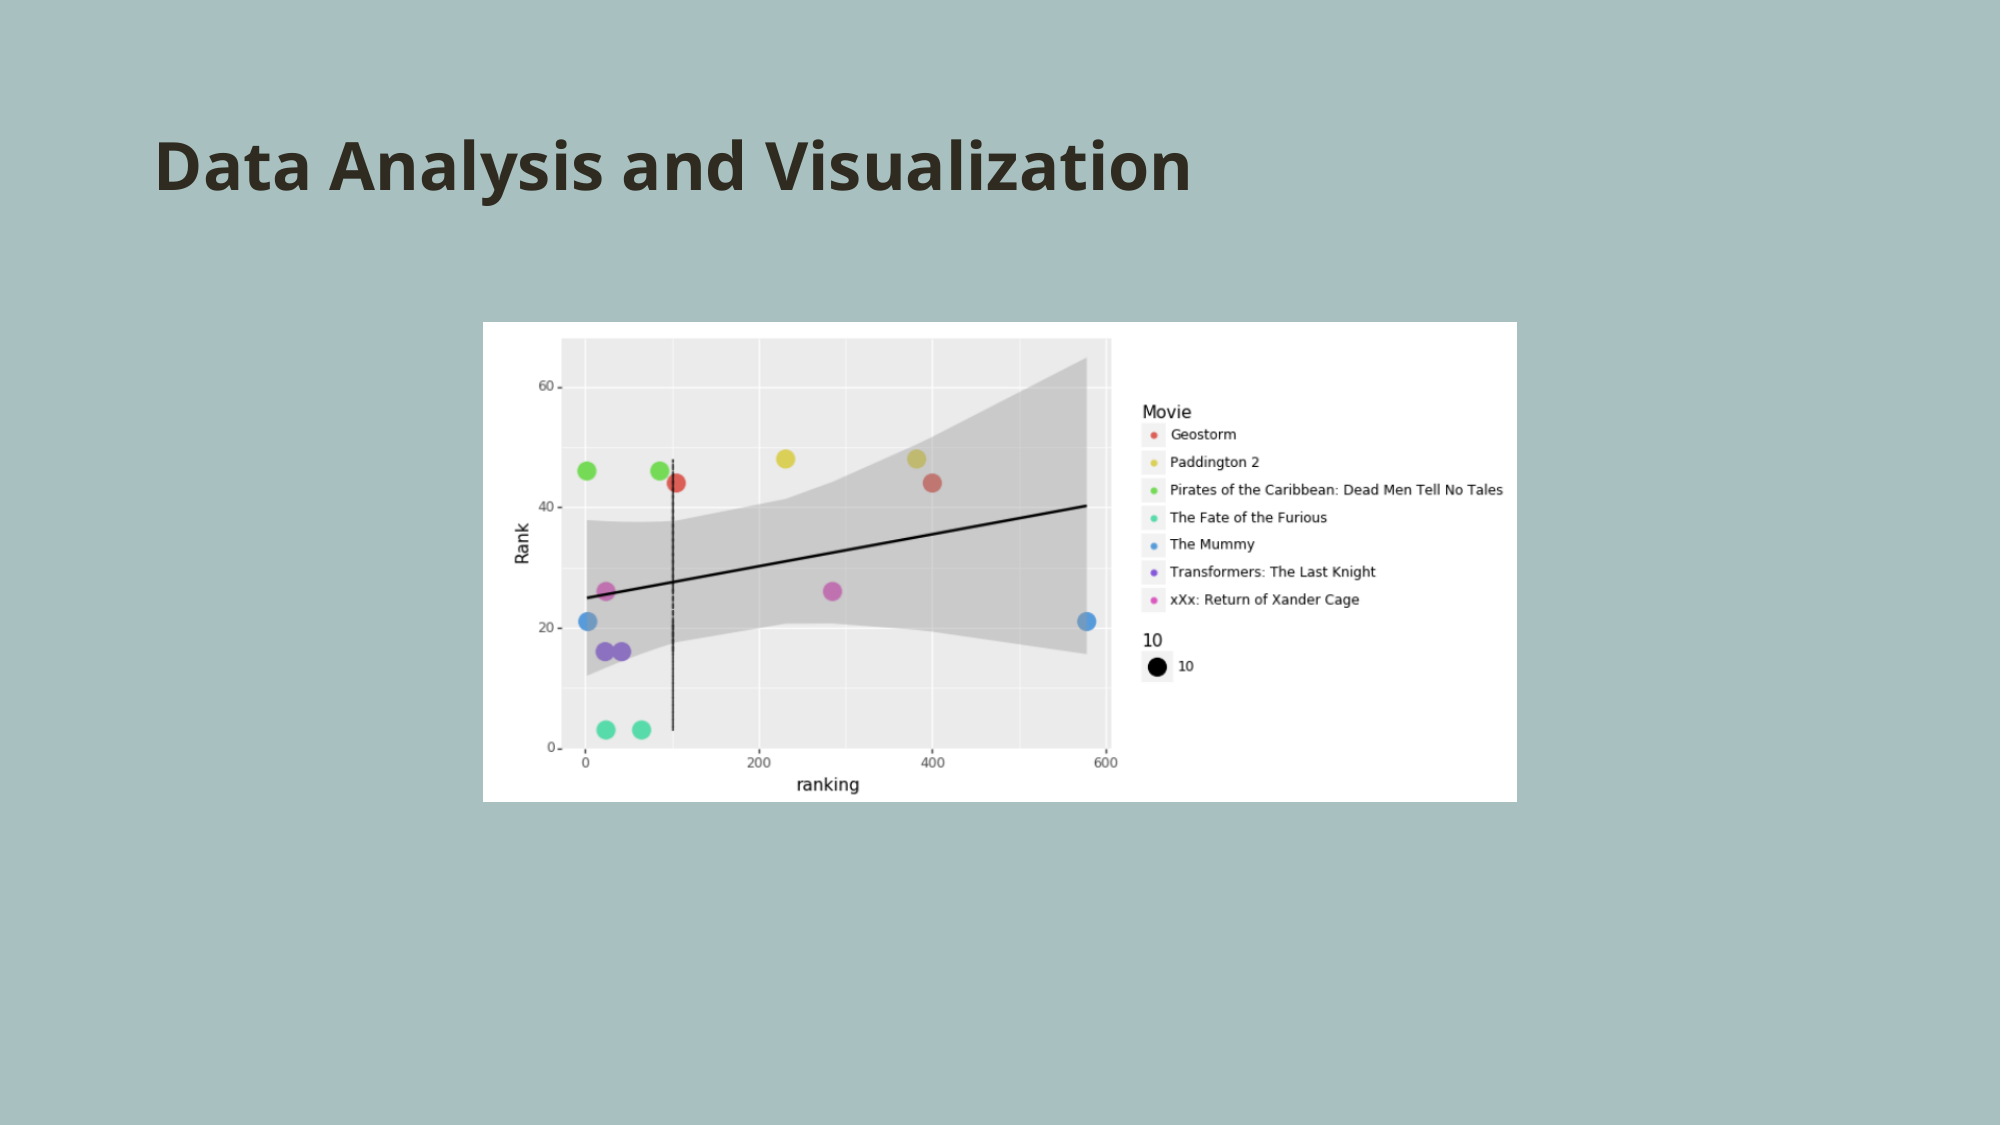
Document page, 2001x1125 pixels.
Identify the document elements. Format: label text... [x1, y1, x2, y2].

picture [483, 322, 1517, 803]
title Data Analysis and Visualization [138, 60, 1864, 278]
